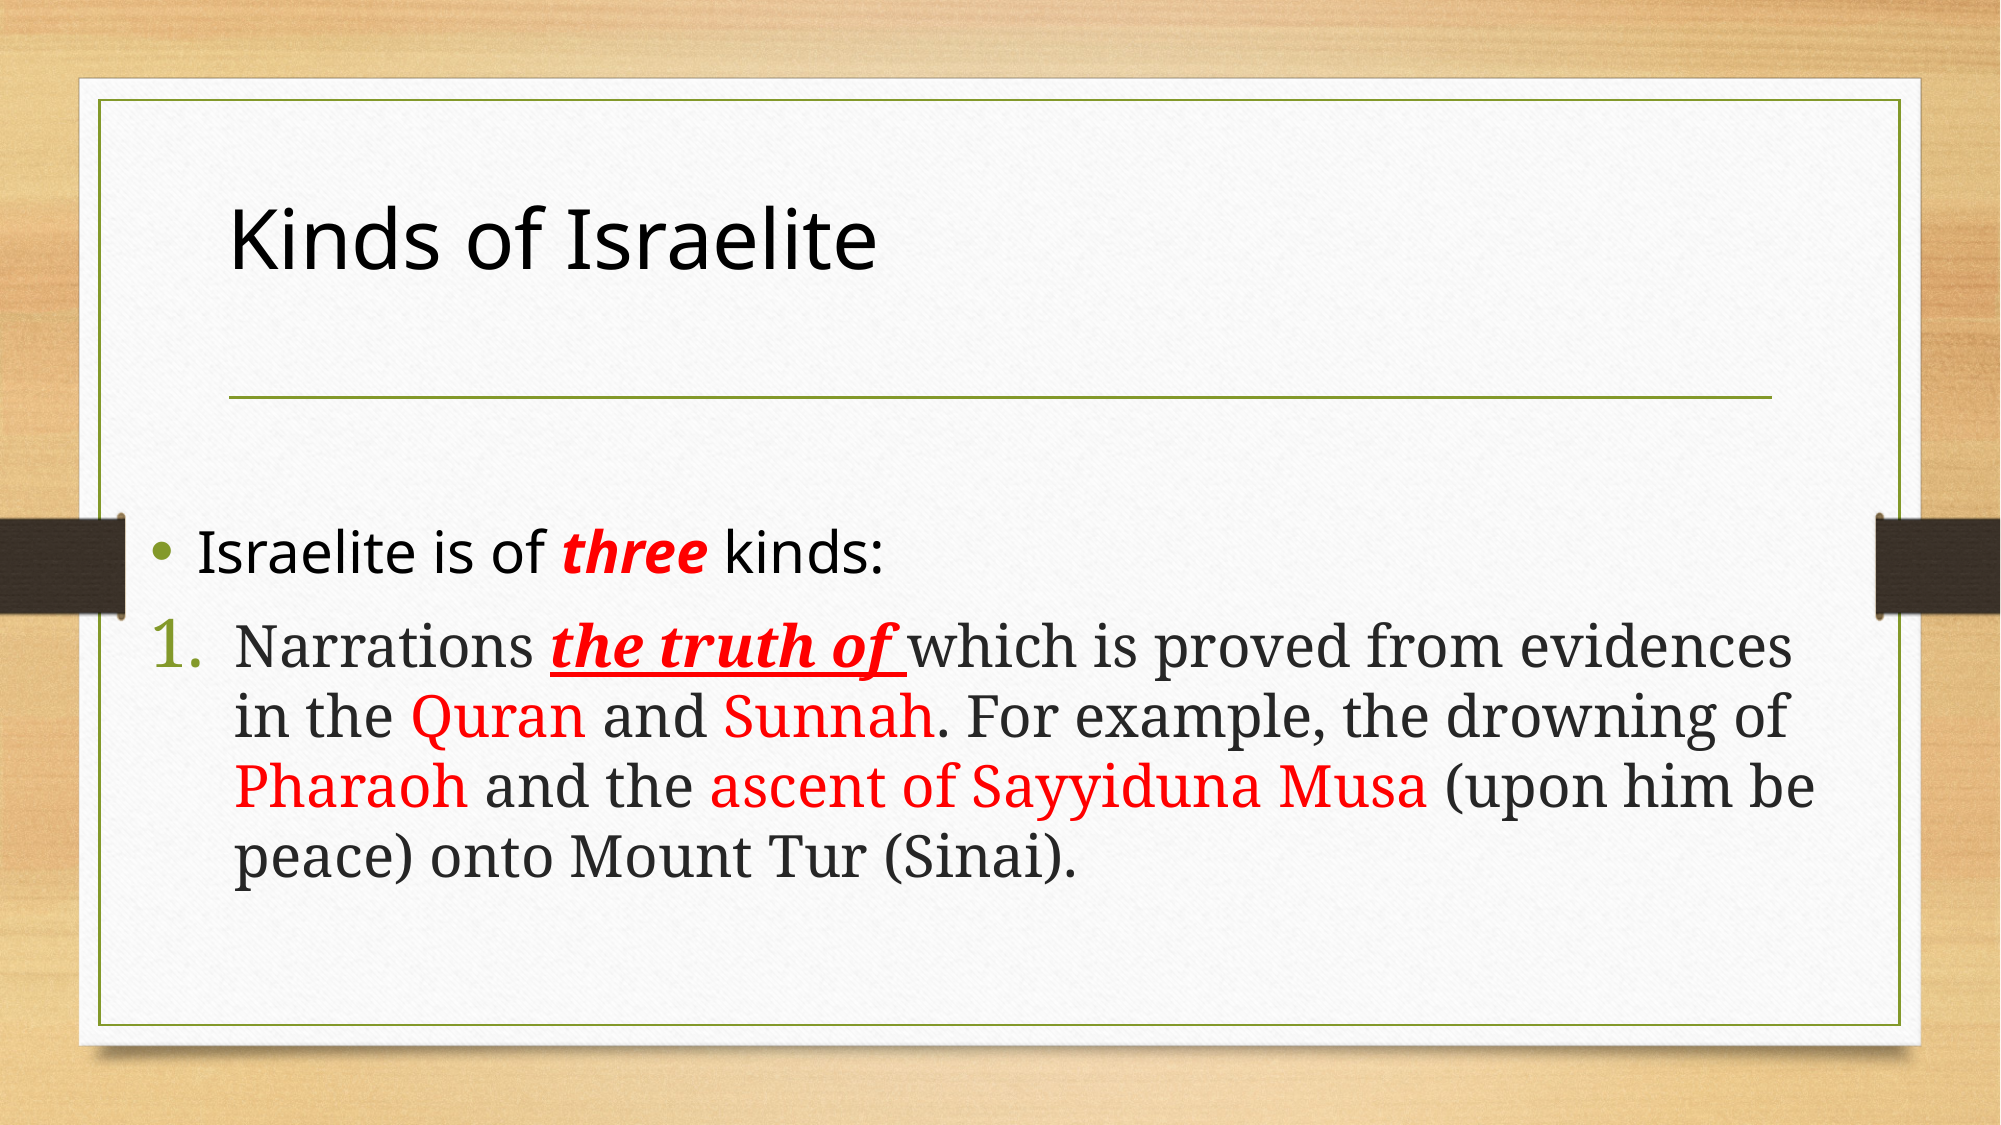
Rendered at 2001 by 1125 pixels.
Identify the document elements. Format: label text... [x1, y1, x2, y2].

picture [0, 0, 2001, 1125]
title Kinds of Israelite [212, 97, 1788, 375]
list Israelite is of three kinds: Narrations the truth of which is proved from evidences in the Quran and Sunnah. For example, the drowning of Pharaoh and the ascent of Sayyiduna Musa (upon him be peace) onto Mount Tur (Sinai). [135, 411, 1860, 993]
